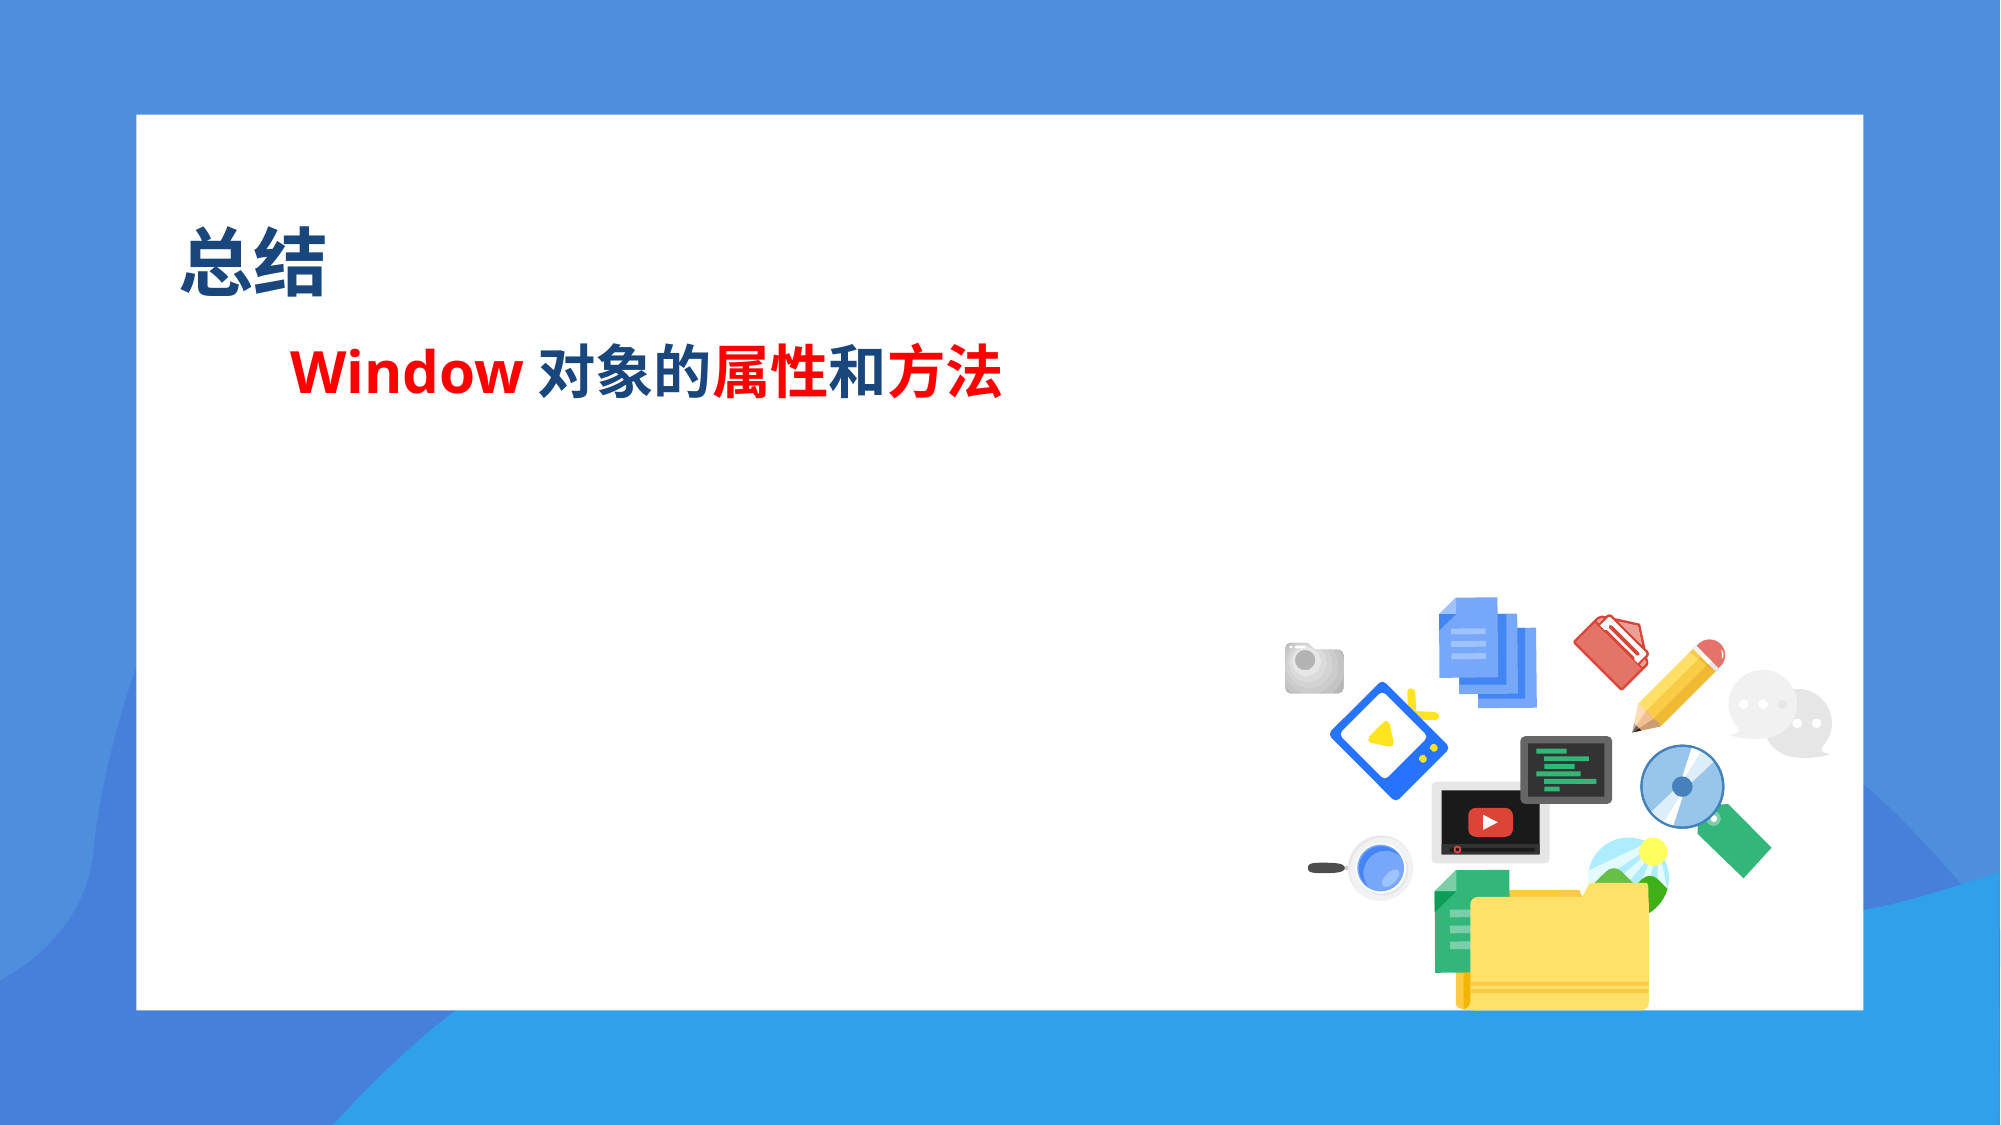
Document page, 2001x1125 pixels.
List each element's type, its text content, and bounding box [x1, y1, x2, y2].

title 总结 [163, 176, 1053, 314]
list Window对象的属性和方法 [274, 313, 1626, 594]
